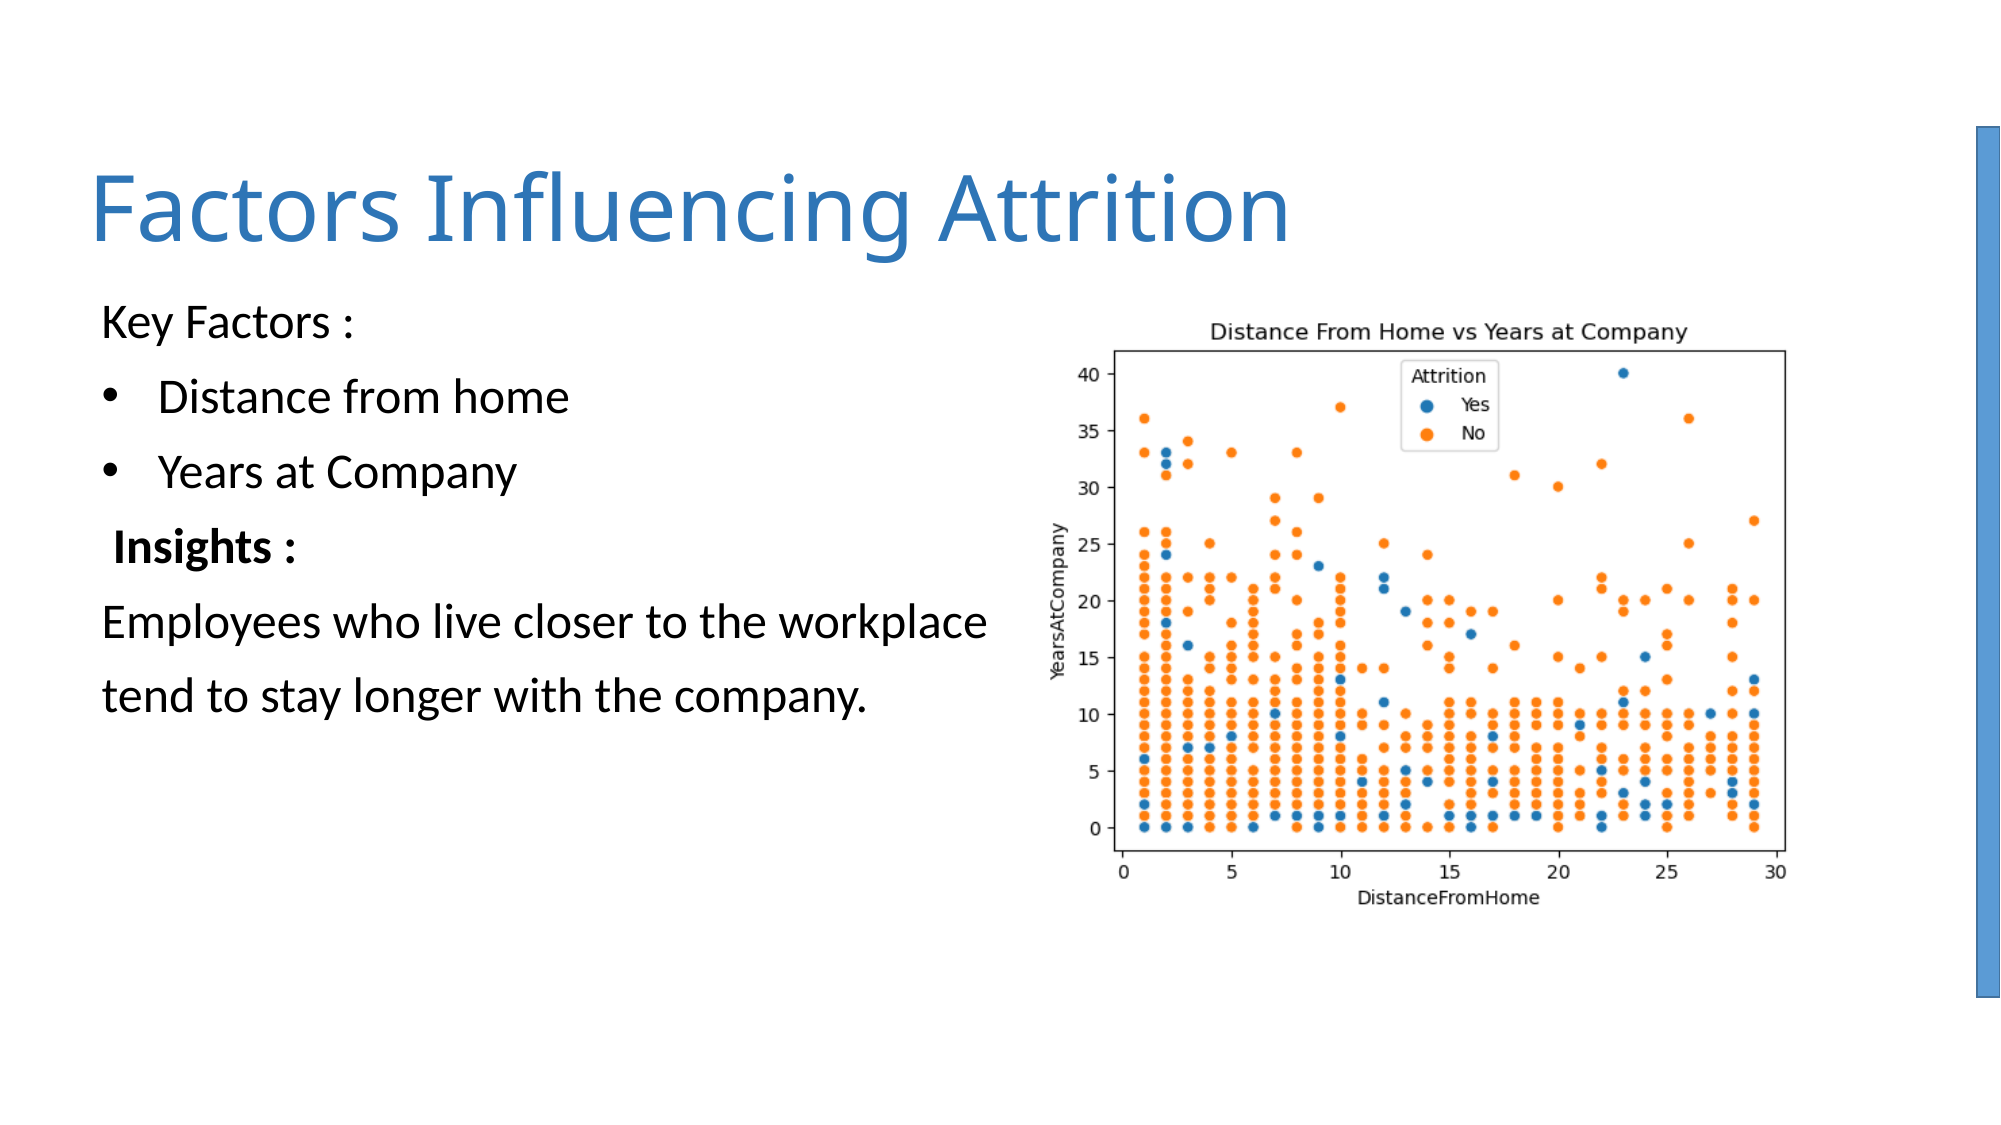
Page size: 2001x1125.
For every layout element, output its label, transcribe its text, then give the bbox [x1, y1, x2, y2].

text_box [1976, 126, 2000, 998]
picture [1037, 310, 1801, 922]
subtitle Key Factors : Distance from home Years at Company Insights : Employees who live closer to the workplace tend to stay longer with the company. [86, 288, 1944, 1071]
title Factors Influencing Attrition [73, 126, 1574, 269]
